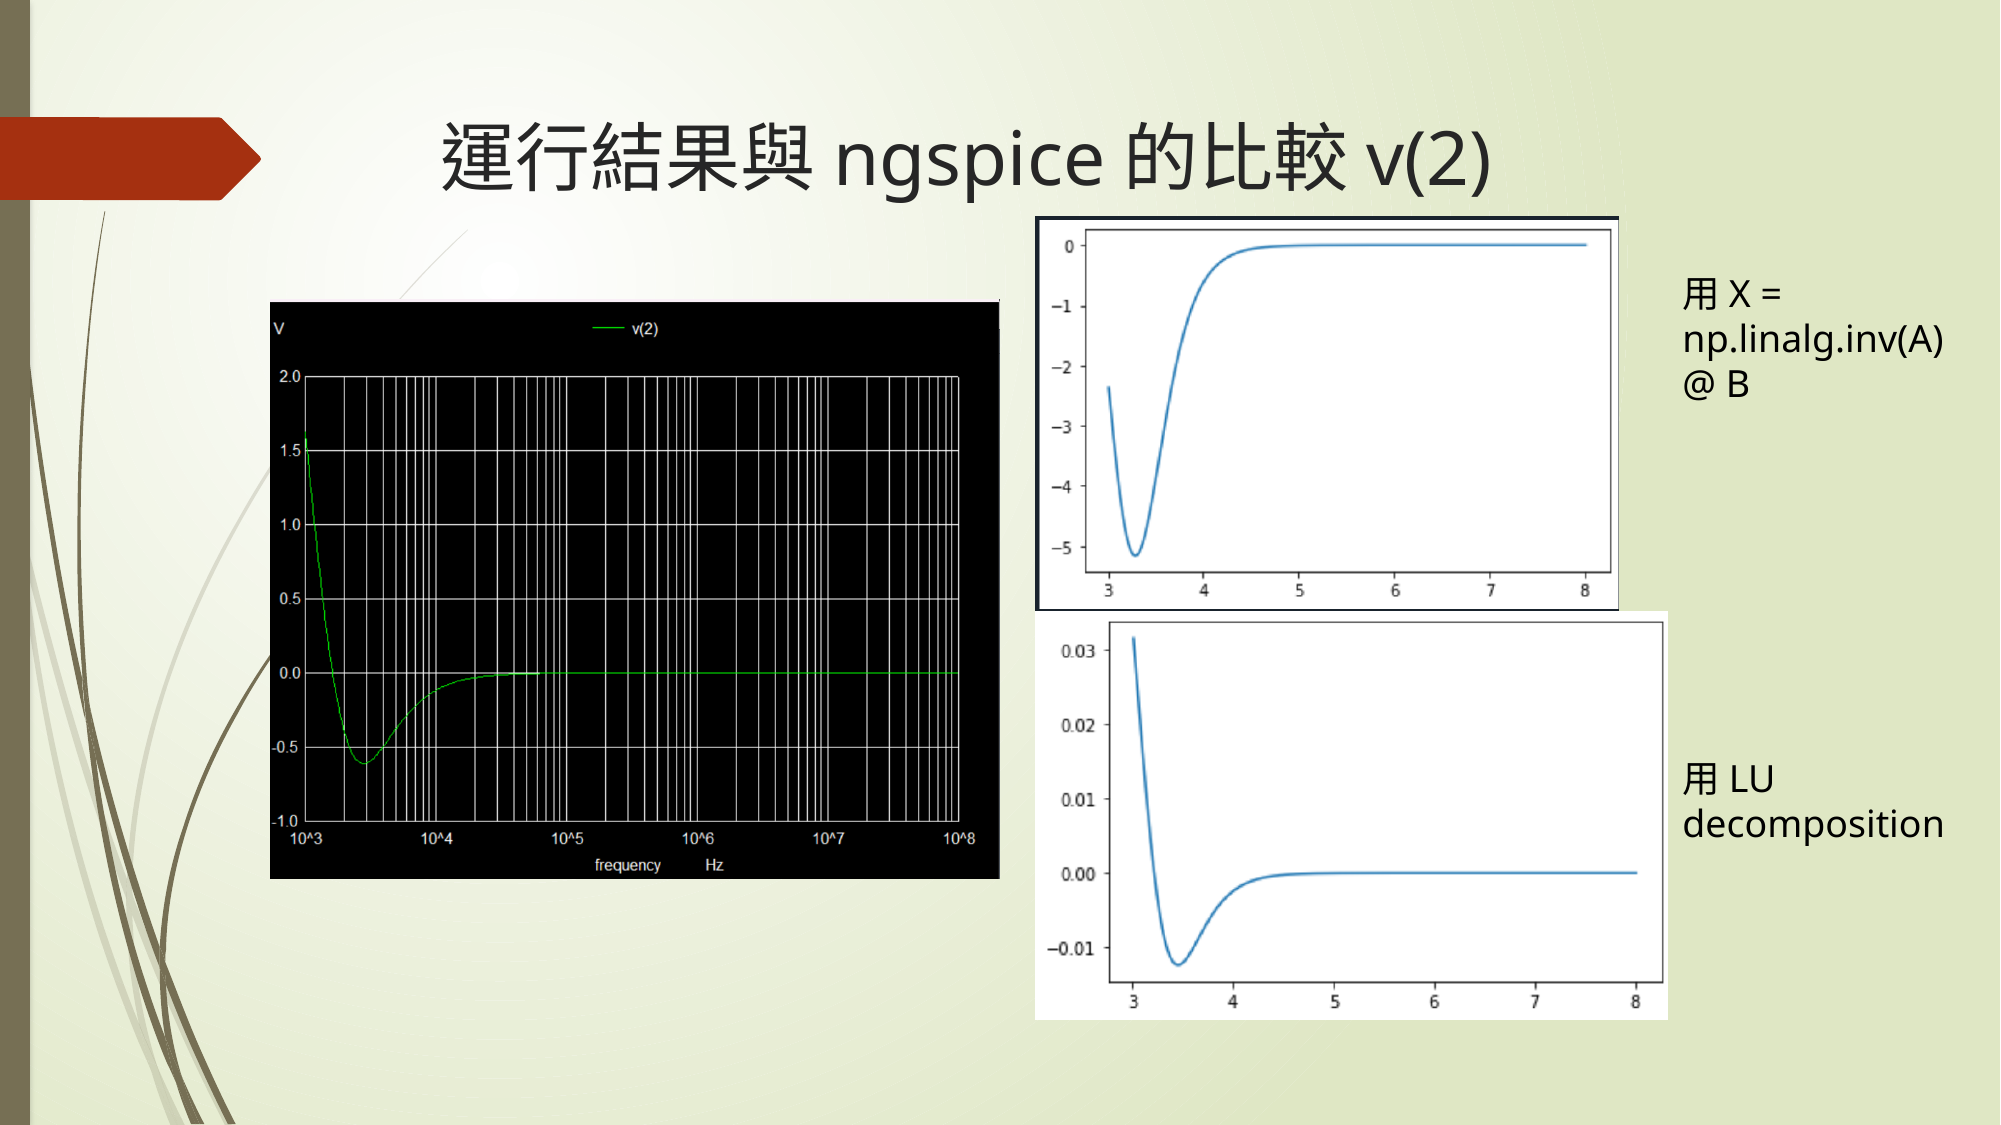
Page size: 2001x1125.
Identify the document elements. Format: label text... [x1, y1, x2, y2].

text_box 用X = np.linalg.inv(A) @ B [1667, 262, 1984, 413]
picture [269, 298, 1001, 879]
title 運行結果與ngspice的比較v(2) [425, 102, 1888, 313]
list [1035, 216, 1620, 611]
picture [1035, 611, 1668, 1020]
text_box 用LU decomposition [1671, 748, 1984, 853]
